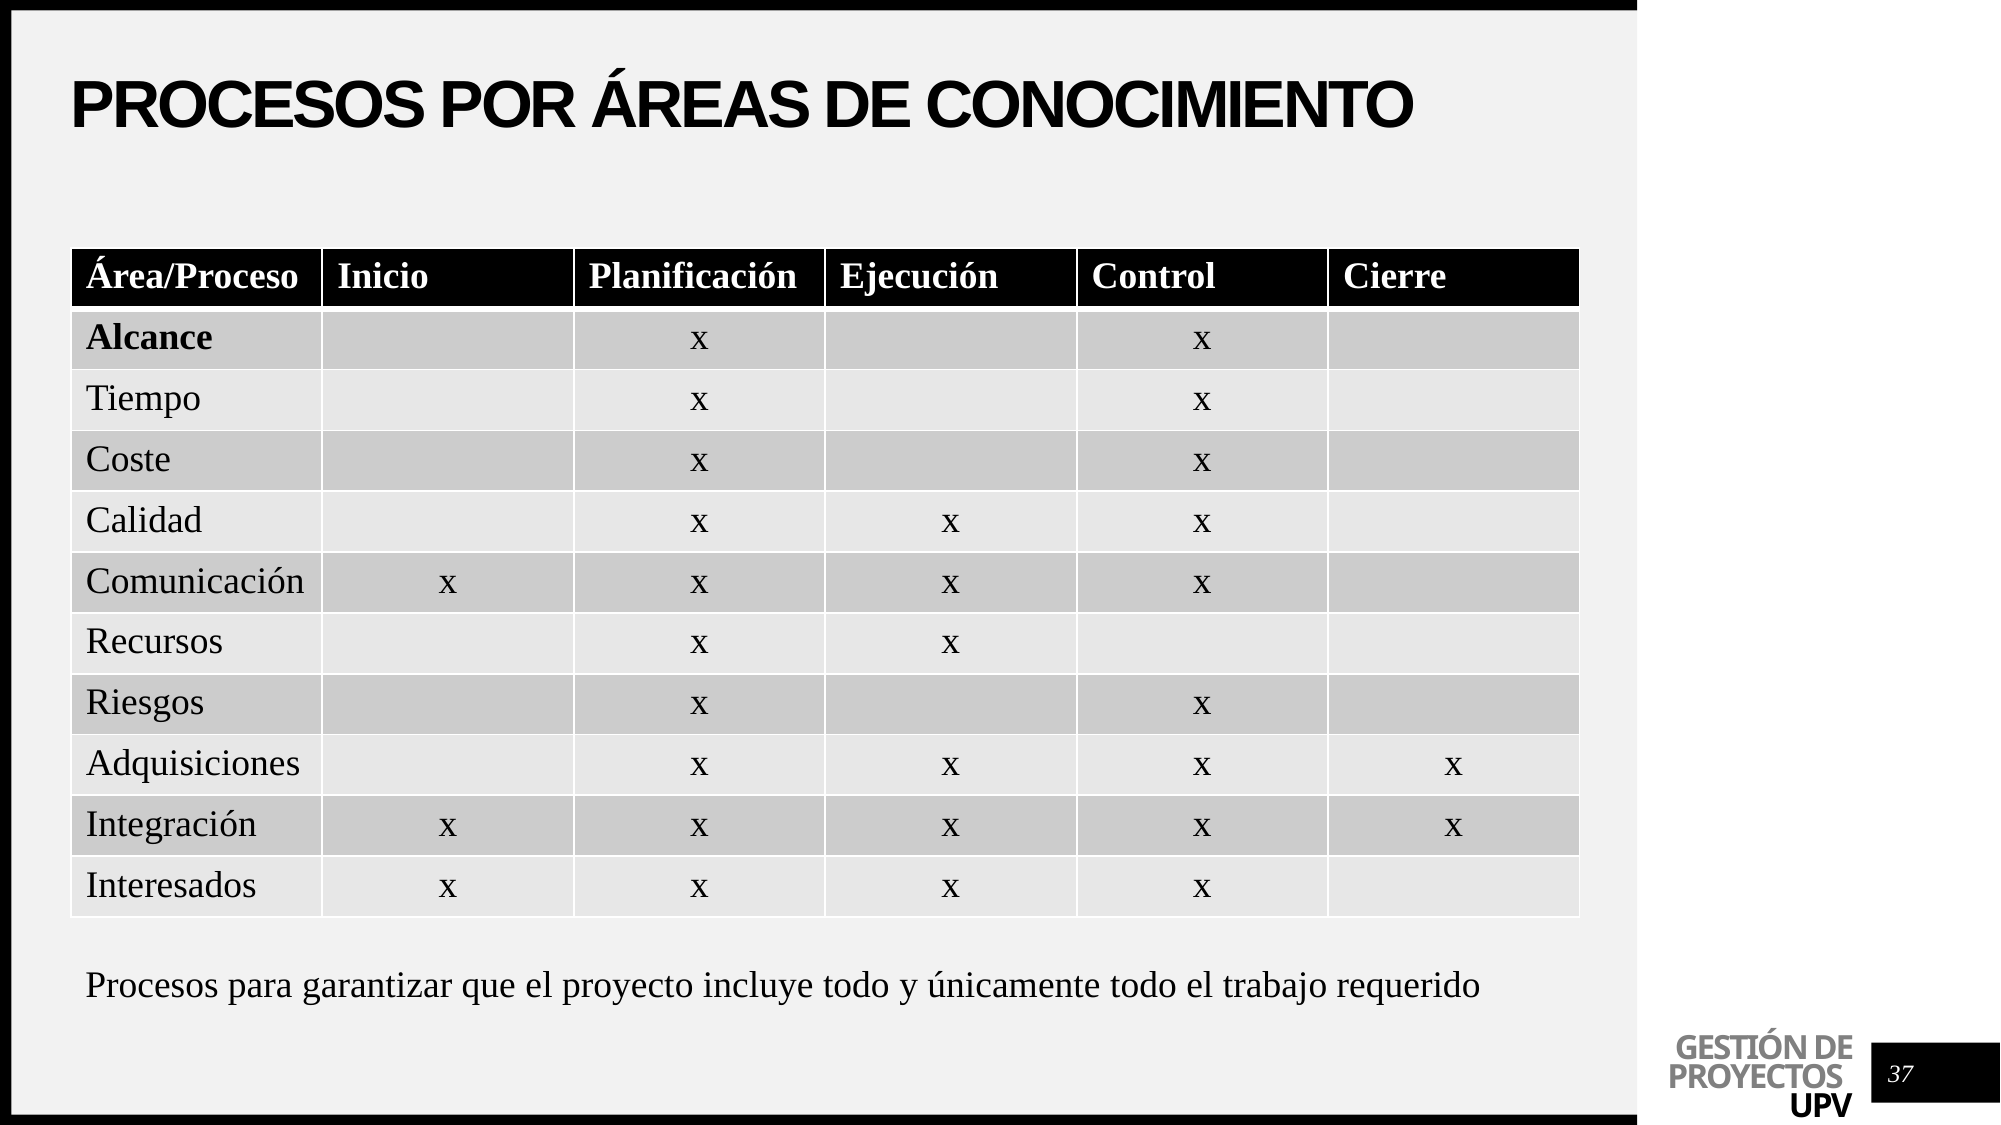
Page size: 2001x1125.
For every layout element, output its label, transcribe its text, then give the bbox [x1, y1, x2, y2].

table_cell x [826, 735, 1076, 794]
table_header Inicio [323, 249, 573, 306]
table_cell x [1078, 796, 1327, 855]
table_cell x [1078, 857, 1327, 916]
table_header Ejecución [826, 249, 1076, 306]
table_cell x [575, 431, 824, 490]
table_cell Integración [72, 796, 321, 855]
table_cell [323, 735, 573, 794]
table_cell [1329, 431, 1579, 490]
table_cell x [323, 857, 573, 916]
slide_number 37 [1877, 1050, 1924, 1096]
table_cell [1329, 553, 1579, 612]
table_cell x [575, 553, 824, 612]
table_cell [1329, 614, 1579, 673]
table_header Cierre [1329, 249, 1579, 306]
table_cell x [575, 370, 824, 430]
table_cell [323, 370, 573, 430]
table_cell [323, 614, 573, 673]
table_cell [826, 312, 1076, 369]
table_cell x [575, 857, 824, 916]
table_cell x [1078, 431, 1327, 490]
table_cell Recursos [72, 614, 321, 673]
table_cell x [1329, 796, 1579, 855]
table_cell Calidad [72, 492, 321, 551]
table_cell x [826, 857, 1076, 916]
table_cell Comunicación [72, 553, 321, 612]
table_cell x [1329, 735, 1579, 794]
table_cell x [575, 735, 824, 794]
table_cell x [575, 796, 824, 855]
table_cell x [575, 312, 824, 369]
table_cell x [575, 492, 824, 551]
table_cell Interesados [72, 857, 321, 916]
table_cell [1329, 492, 1579, 551]
table_cell [826, 675, 1076, 734]
table_cell x [826, 553, 1076, 612]
table_cell Tiempo [72, 370, 321, 430]
table_cell [1329, 857, 1579, 916]
table_cell x [1078, 370, 1327, 430]
table_cell [323, 431, 573, 490]
table_cell [323, 675, 573, 734]
table_cell [826, 431, 1076, 490]
table_cell [1329, 370, 1579, 430]
table_header Control [1078, 249, 1327, 306]
table_cell [323, 312, 573, 369]
table_cell [1329, 675, 1579, 734]
table_cell x [1078, 312, 1327, 369]
table_cell x [323, 553, 573, 612]
table_cell x [323, 796, 573, 855]
table_cell [1329, 312, 1579, 369]
title Procesos por áreas de conocimiento [70, 70, 1580, 142]
table_cell x [826, 796, 1076, 855]
text_box Procesos para garantizar que el proyecto incluye todo y únicamente todo el trabajo requerido [70, 952, 1580, 1013]
table_header Área/Proceso [72, 249, 321, 306]
table_cell x [1078, 675, 1327, 734]
table_cell x [575, 614, 824, 673]
table_cell [323, 492, 573, 551]
table_cell Adquisiciones [72, 735, 321, 794]
table_cell x [826, 614, 1076, 673]
table_cell x [575, 675, 824, 734]
table_cell [1078, 614, 1327, 673]
table_cell [826, 370, 1076, 430]
table_cell Riesgos [72, 675, 321, 734]
table_cell Coste [72, 431, 321, 490]
table_cell x [1078, 735, 1327, 794]
table_header Planificación [575, 249, 824, 306]
table_cell Alcance [72, 312, 321, 369]
table_cell x [1078, 492, 1327, 551]
table_cell x [826, 492, 1076, 551]
table_cell x [1078, 553, 1327, 612]
